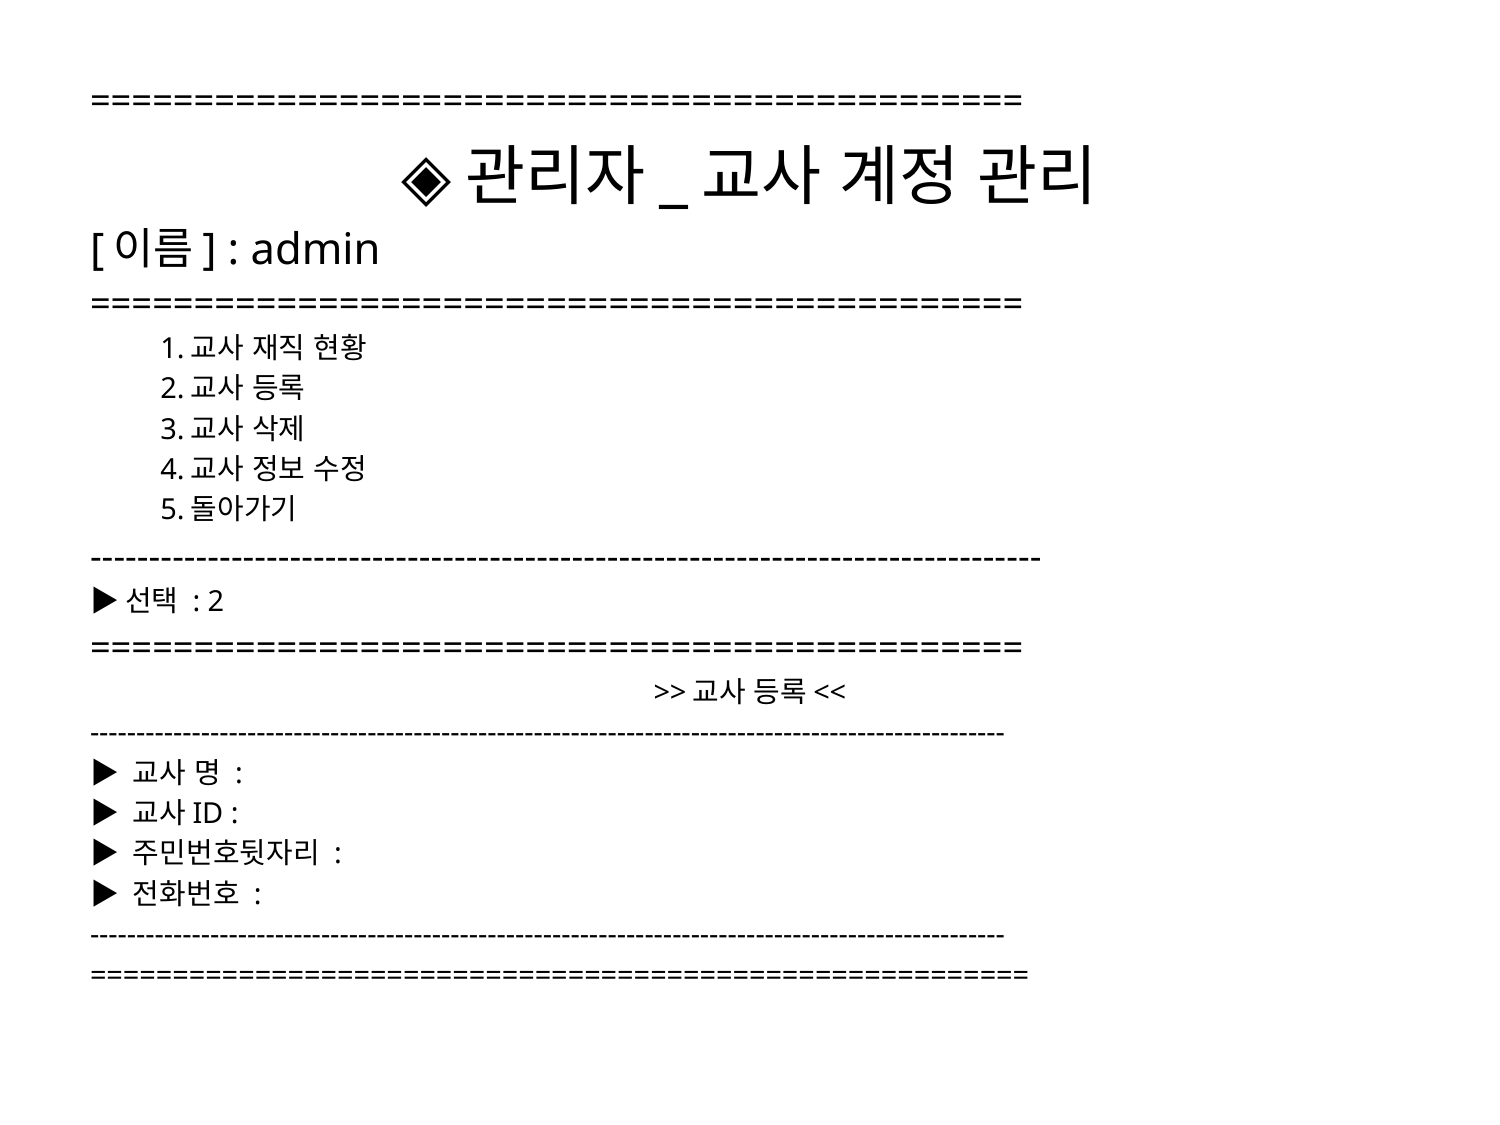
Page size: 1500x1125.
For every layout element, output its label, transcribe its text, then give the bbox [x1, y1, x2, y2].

list ============================================= ◈관리자_교사 계정 관리 [이름] : admin ============================================= 1.교사 재직 현황 2.교사 등록 3.교사 삭제 4.교사 정보 수정 5.돌아가기 --------------------------------------------------------------------------------- ▶선택 : 2 ============================================= >>교사 등록<< --------------------------------------------------------------------------------------------------- ▶ 교사 명 : ▶ 교사ID : ▶ 주민번호뒷자리 : ▶ 전화번호 : --------------------------------------------------------------------------------------------------- ========================================================= [75, 19, 1425, 1005]
